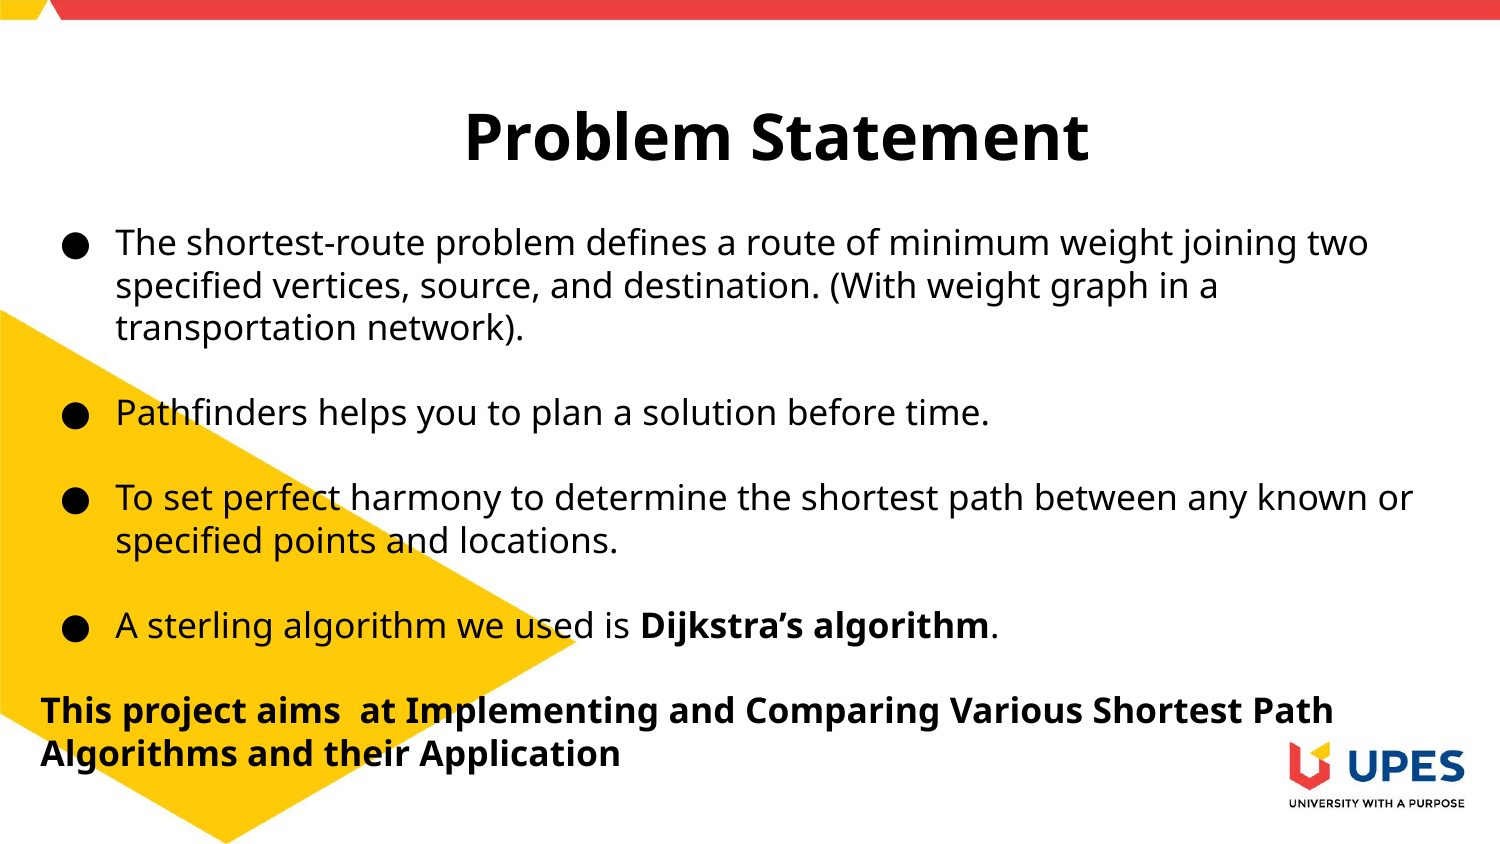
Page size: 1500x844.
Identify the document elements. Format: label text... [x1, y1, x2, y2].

title Problem Statement [0, 64, 1500, 206]
picture [0, 0, 1500, 64]
text_box The shortest-route problem defines a route of minimum weight joining two specified vertices, source, and destination. (With weight graph in a transportation network). Pathfinders helps you to plan a solution before time. To set perfect harmony to determine the shortest path between any known or specified points and locations. A sterling algorithm we used is Dijkstra’s algorithm. This project aims at Implementing and Comparing Various Shortest Path Algorithms and their Application [25, 205, 1475, 682]
picture [0, 206, 1500, 844]
